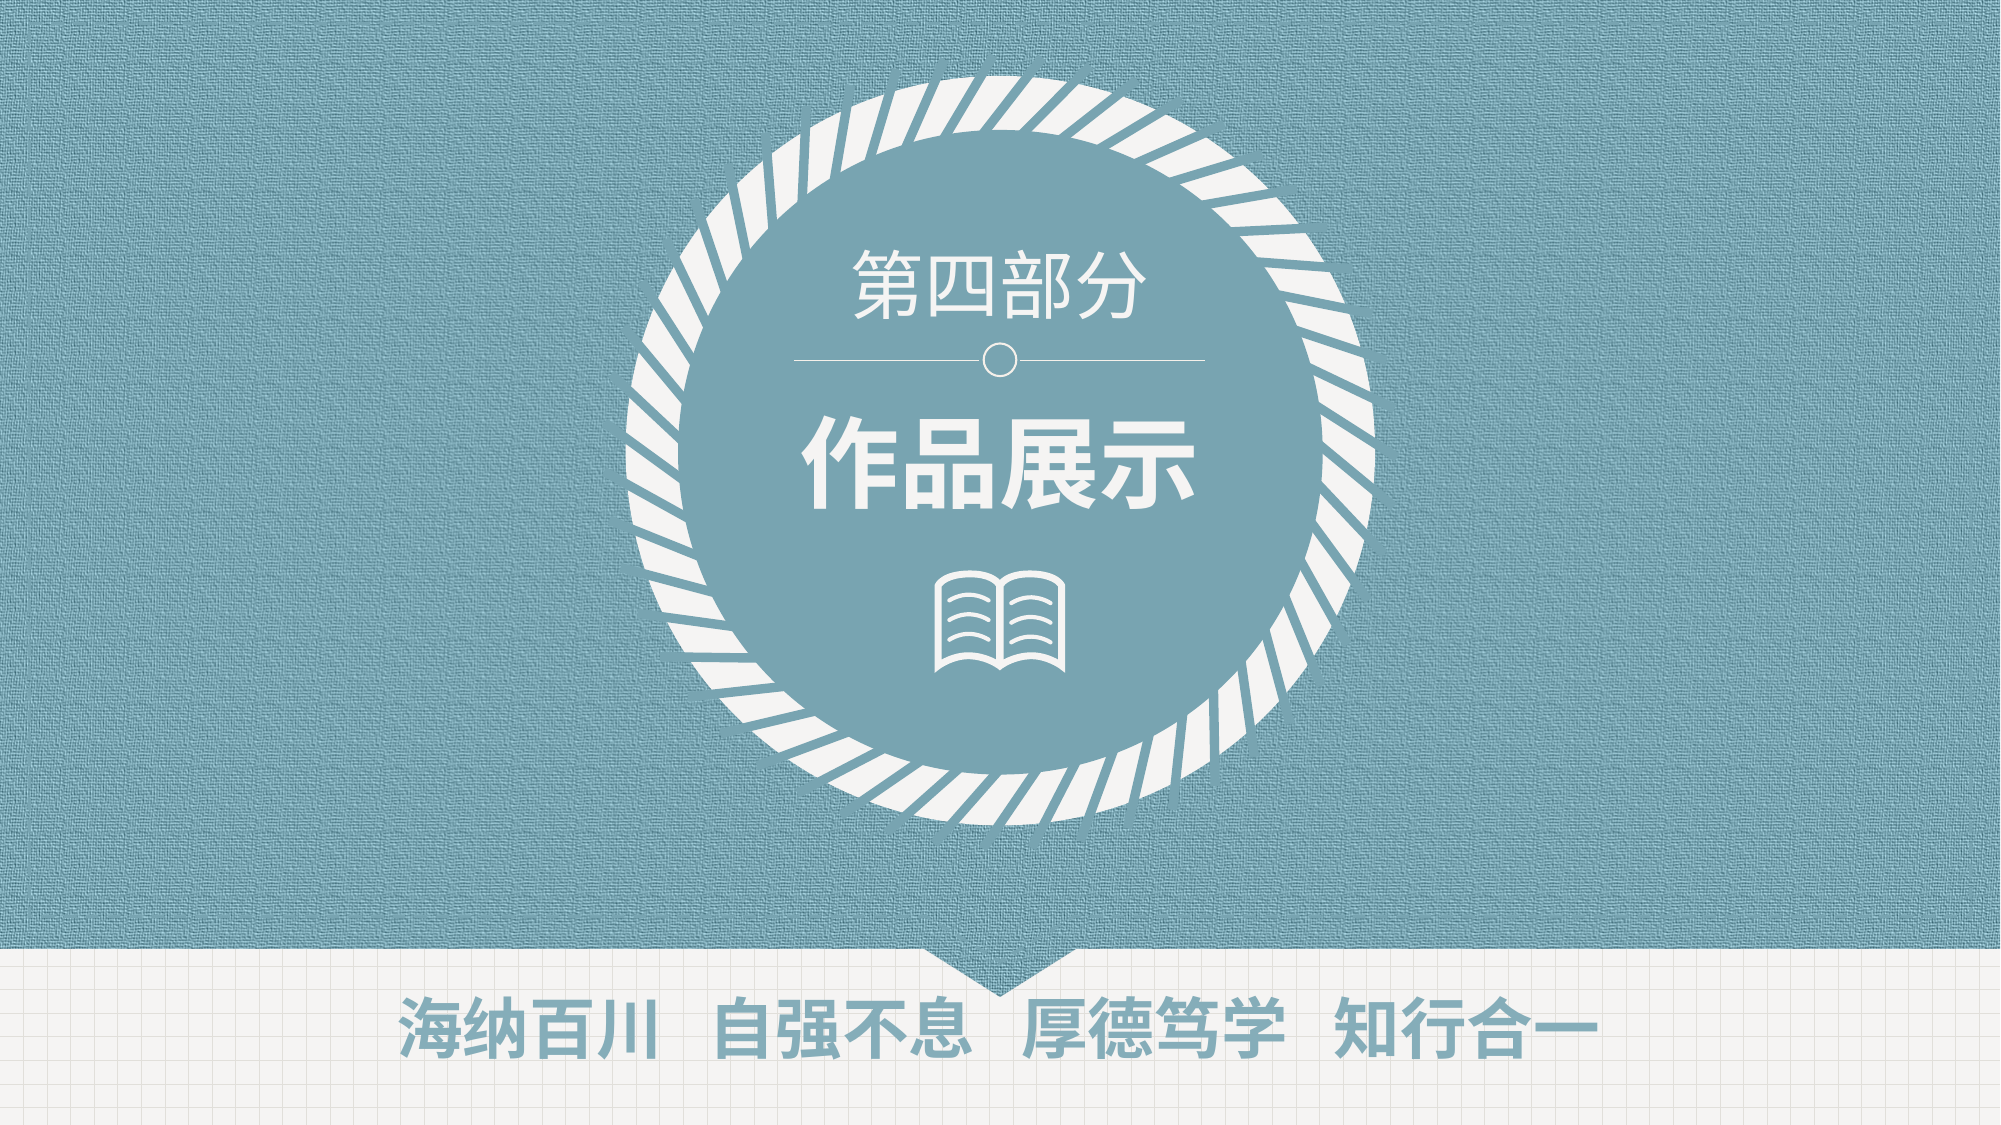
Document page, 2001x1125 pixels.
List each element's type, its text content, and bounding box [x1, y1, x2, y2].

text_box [934, 570, 1066, 673]
list 作品展示 [718, 406, 1280, 524]
list 第四部分 [793, 241, 1207, 339]
text_box 海纳百川 自强不息 厚德笃学 知行合一 [381, 979, 1755, 1074]
picture [0, 0, 2001, 997]
